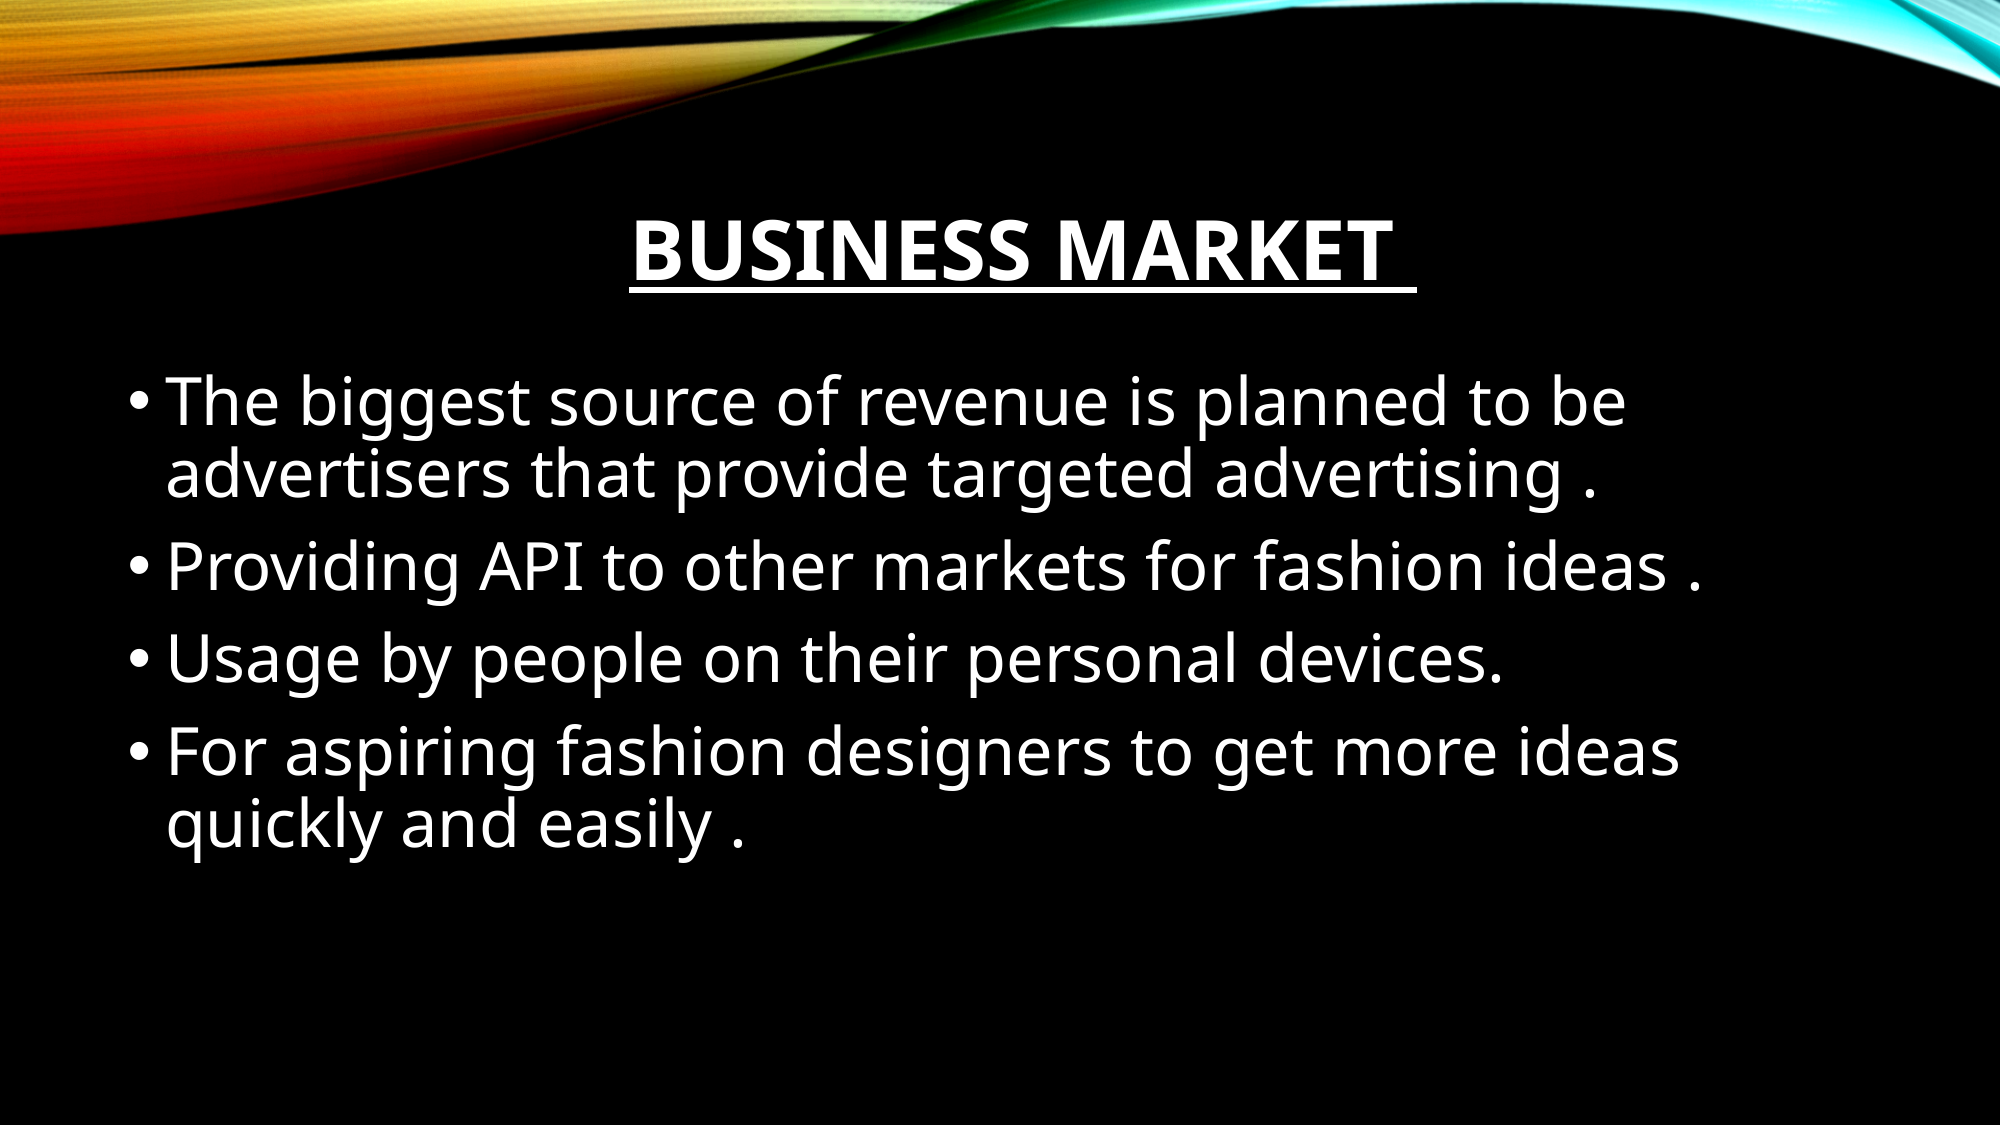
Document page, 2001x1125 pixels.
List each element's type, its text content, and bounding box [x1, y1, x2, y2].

picture [0, 0, 2000, 237]
list The biggest source of revenue is planned to be advertisers that provide targeted advertising . Providing API to other markets for fashion ideas . Usage by people on their personal devices. For aspiring fashion designers to get more ideas quickly and easily . [112, 360, 1888, 1021]
title Business Market [614, 147, 2000, 360]
